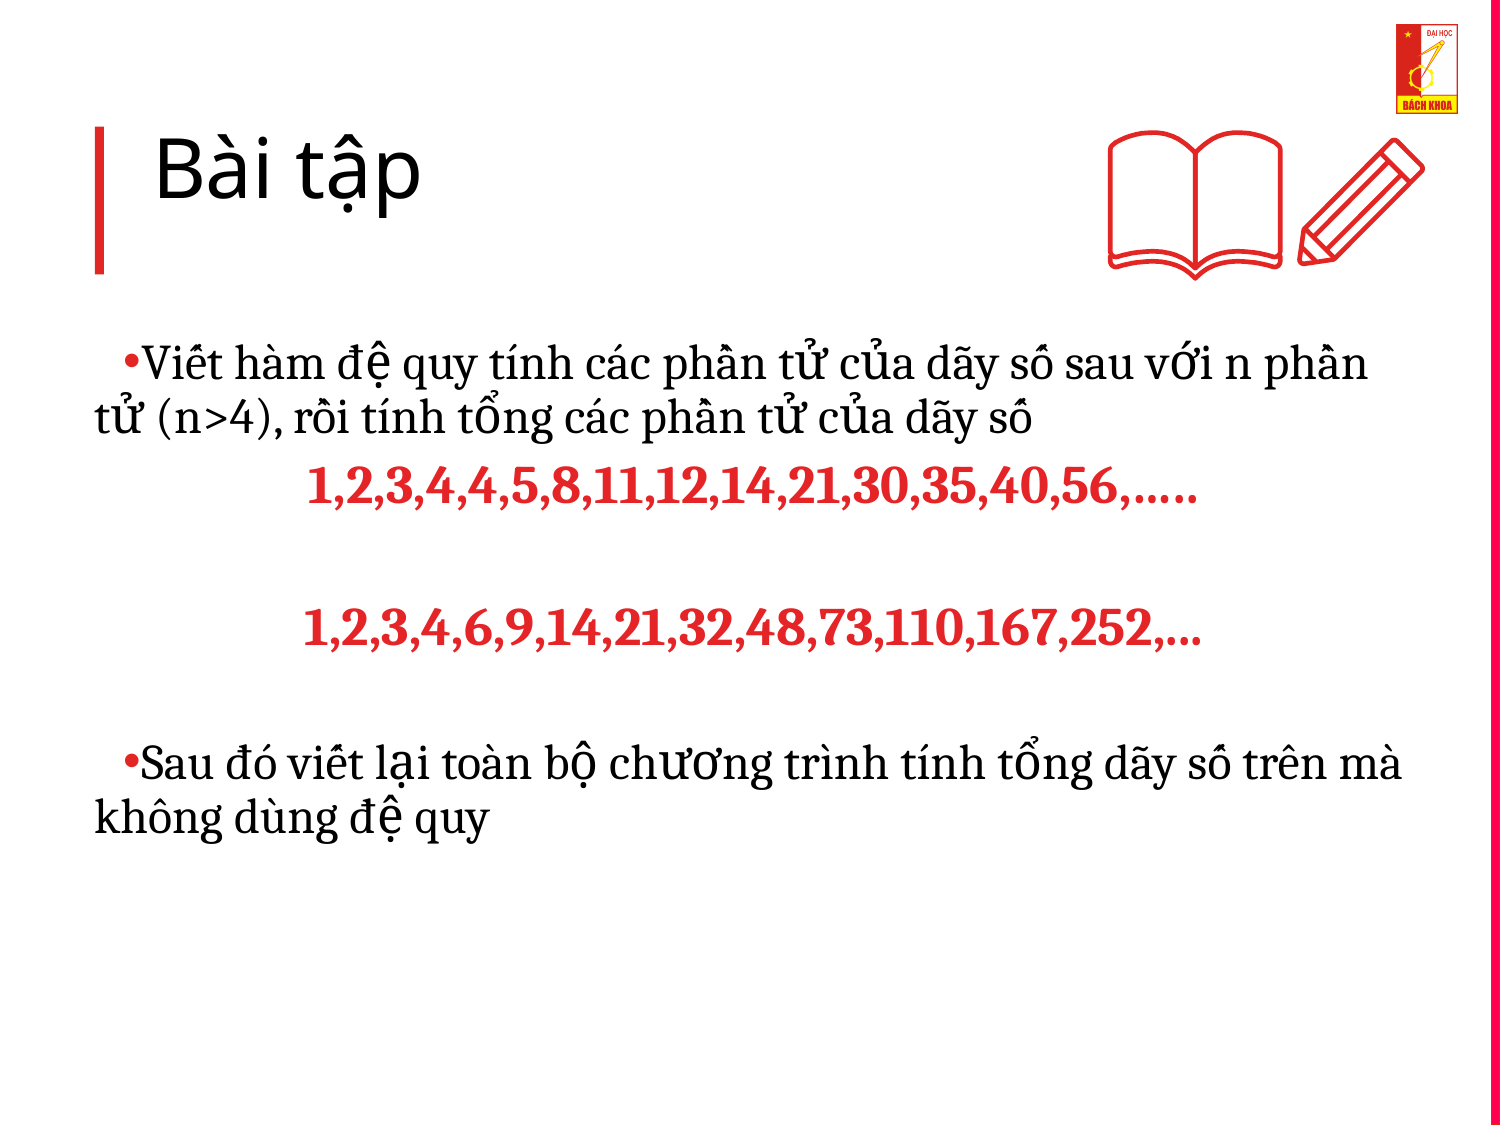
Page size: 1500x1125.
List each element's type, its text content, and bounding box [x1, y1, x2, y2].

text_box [1299, 139, 1423, 264]
list Viết hàm đệ quy tính các phần tử của dãy số sau với n phần tử (n>4), rồi tính tổng các phần tử của dãy số 1,2,3,4,4,5,8,11,12,14,21,30,35,40,56,….. 1,2,3,4,6,9,14,21,32,48,73,110,167,252,... Sau đó viết lại toàn bộ chương trình tính tổng dãy số trên mà không dùng đệ quy [79, 321, 1423, 1042]
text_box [1110, 132, 1281, 279]
title Bài tập [137, 111, 749, 300]
picture [1396, 24, 1458, 114]
